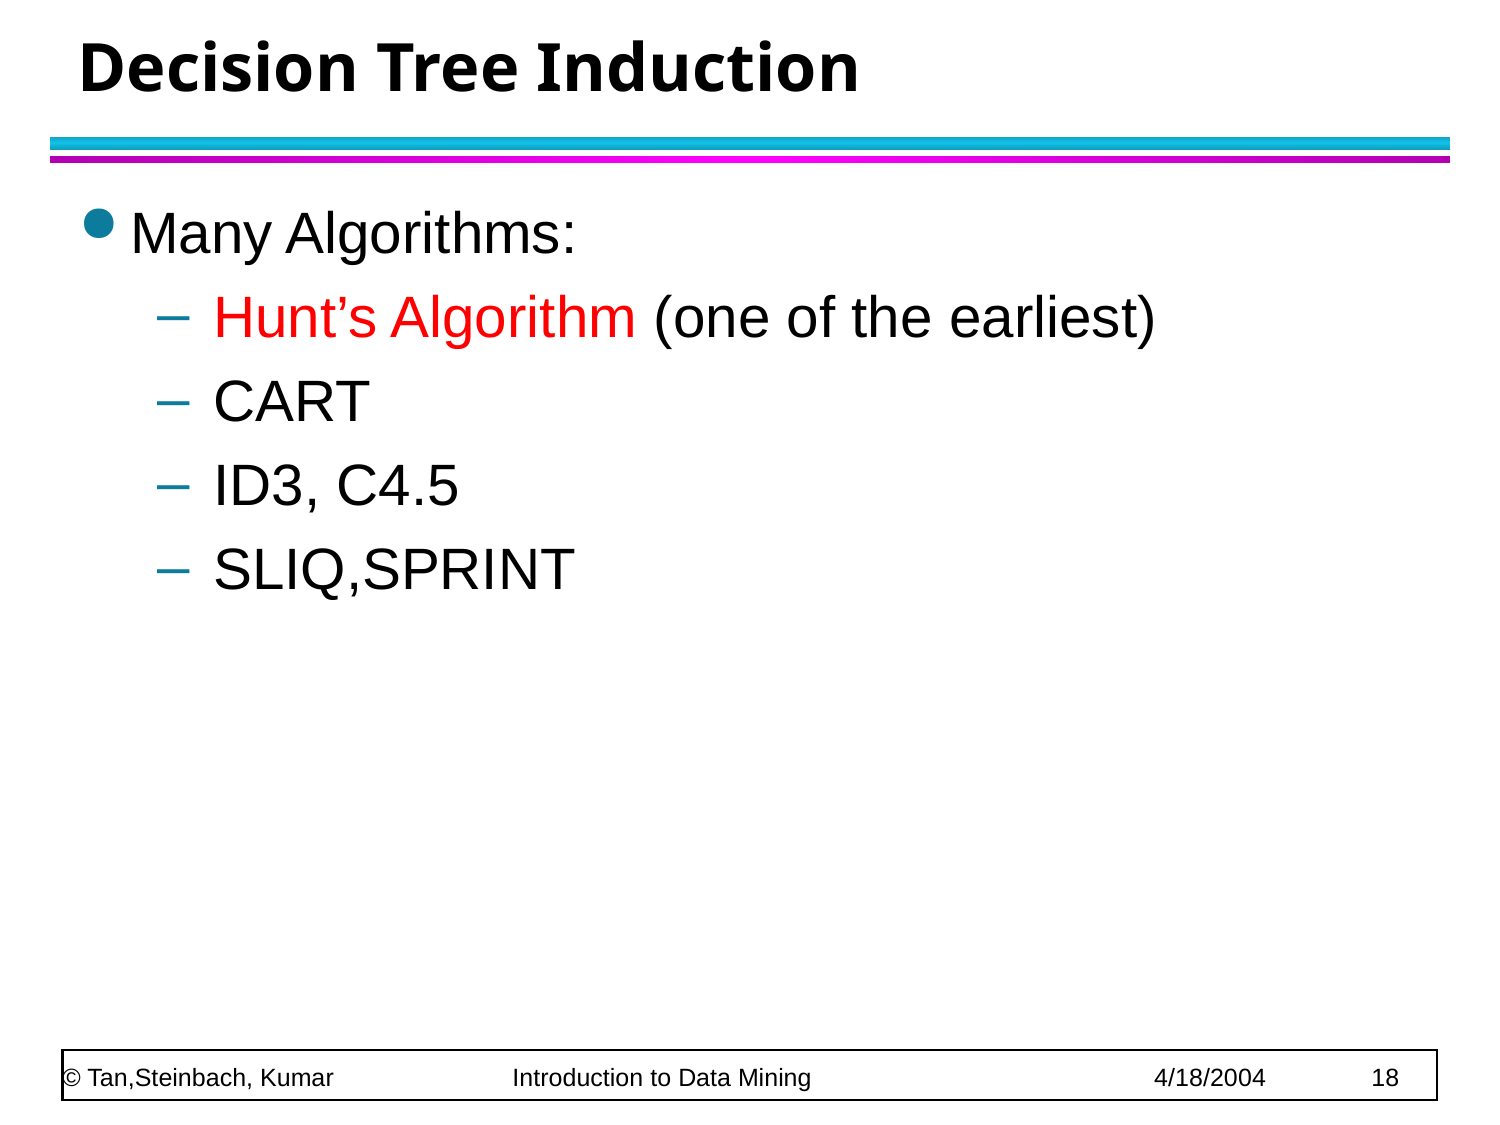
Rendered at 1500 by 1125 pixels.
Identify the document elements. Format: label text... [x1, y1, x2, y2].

list Many Algorithms: Hunt’s Algorithm (one of the earliest) CART ID3, C4.5 SLIQ,SPRINT [66, 186, 1433, 1038]
title Decision Tree Induction [61, 24, 1422, 113]
